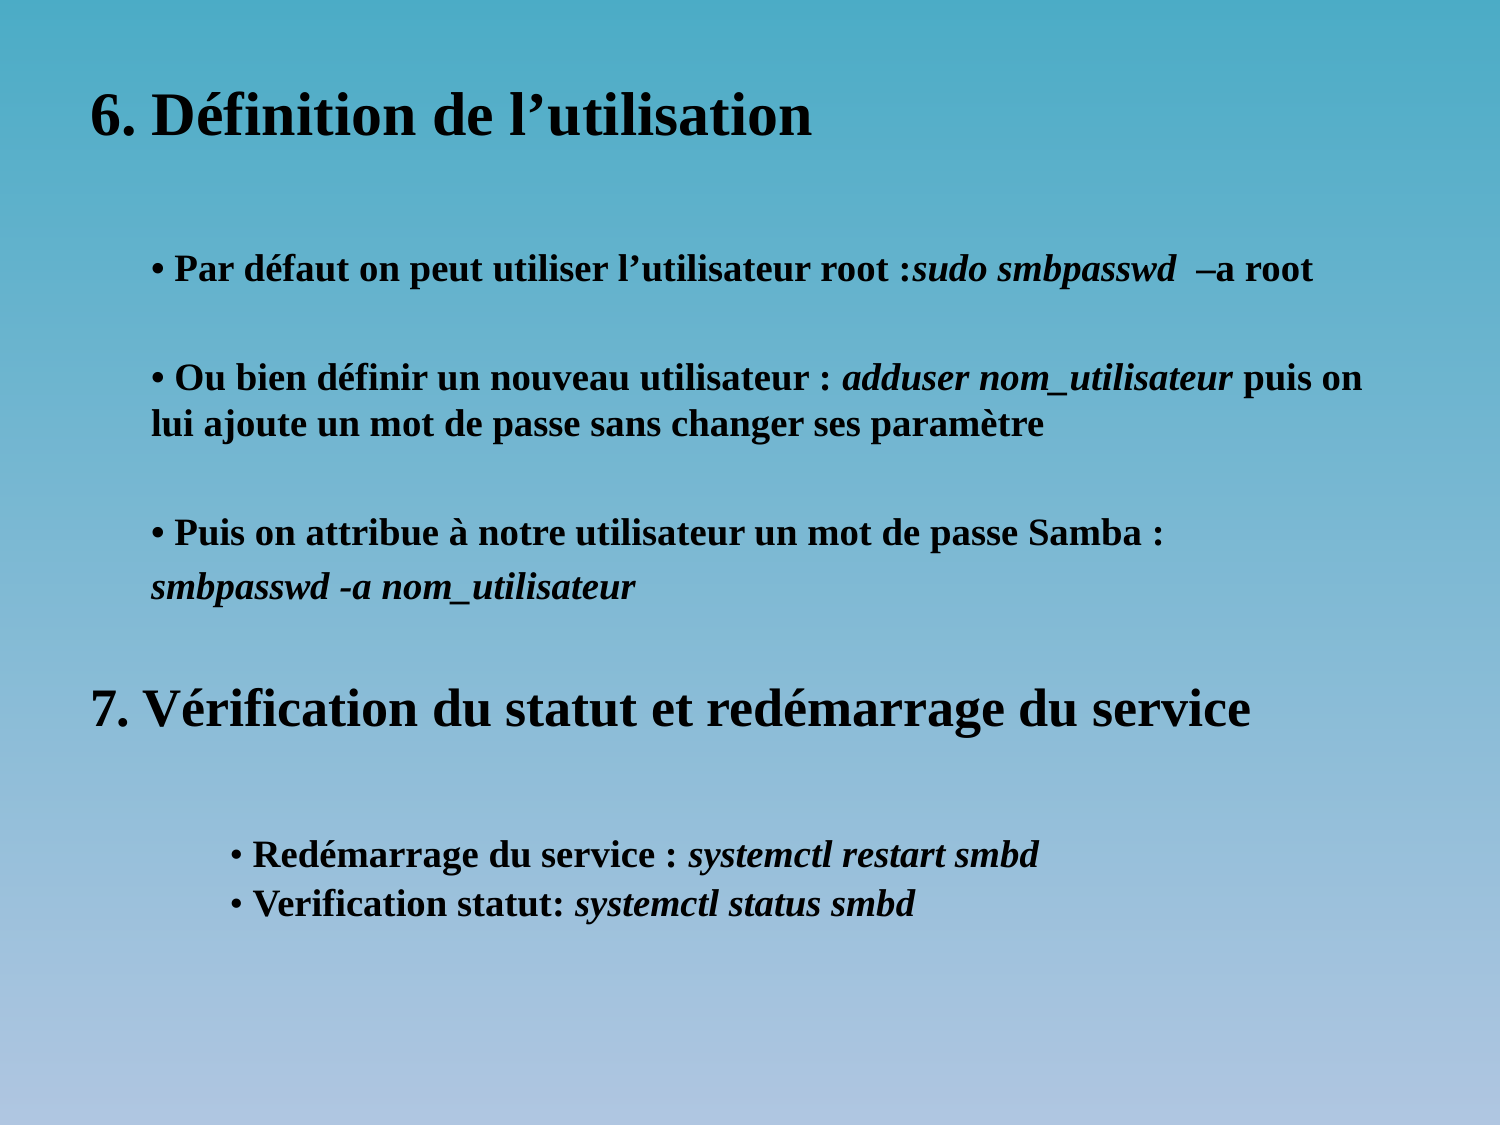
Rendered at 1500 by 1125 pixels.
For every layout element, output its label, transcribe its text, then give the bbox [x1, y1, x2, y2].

list 6. Définition de l’utilisation • Par défaut on peut utiliser l’utilisateur root :sudo smbpasswd –a root • Ou bien définir un nouveau utilisateur : adduser nom_utilisateur puis on lui ajoute un mot de passe sans changer ses paramètre • Puis on attribue à notre utilisateur un mot de passe Samba : smbpasswd -a nom_utilisateur 7. Vérification du statut et redémarrage du service • Redémarrage du service : systemctl restart smbd • Verification statut: systemctl status smbd [75, 66, 1425, 1005]
